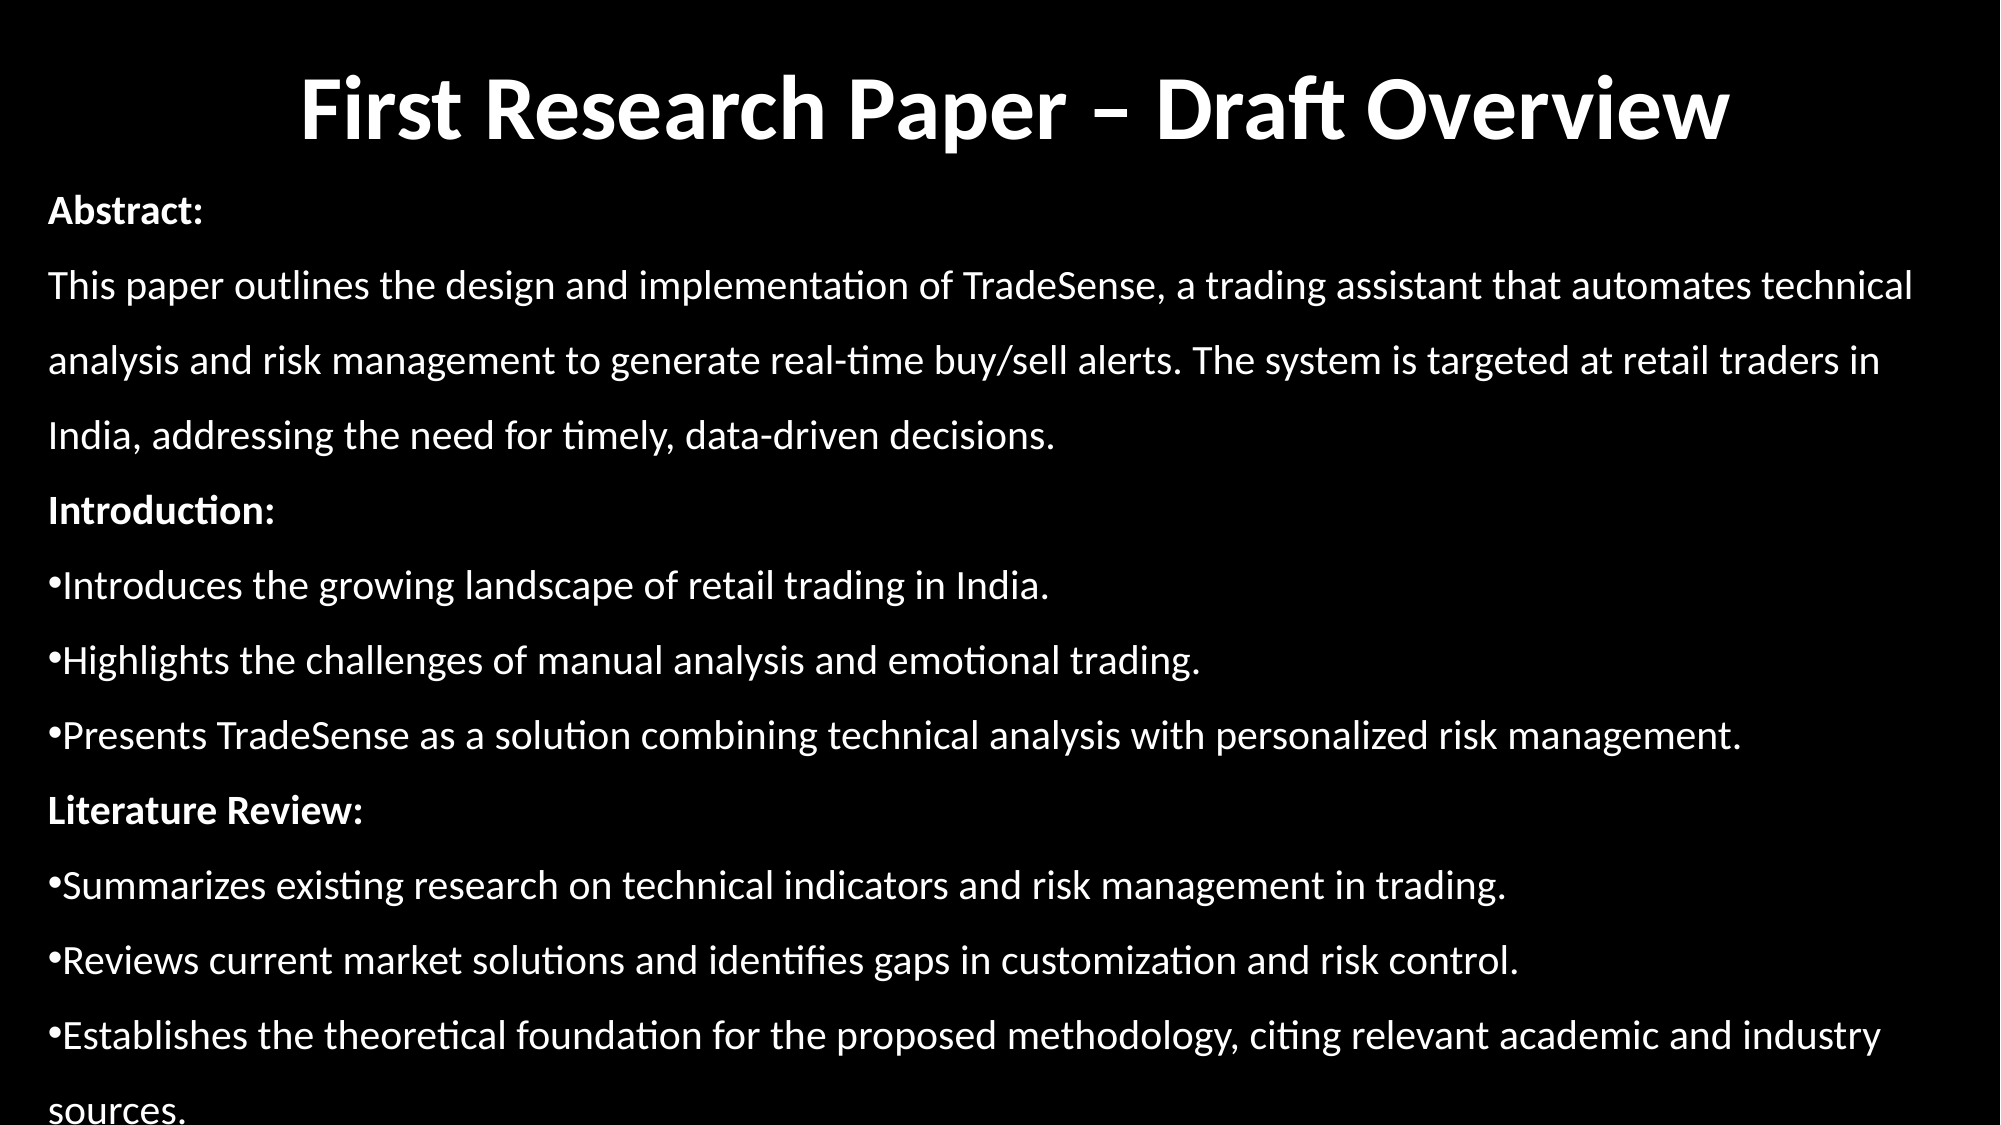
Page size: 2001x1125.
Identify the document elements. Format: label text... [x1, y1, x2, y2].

text_box First Research Paper – Draft Overview Abstract: This paper outlines the design and implementation of TradeSense, a trading assistant that automates technical analysis and risk management to generate real-time buy/sell alerts. The system is targeted at retail traders in India, addressing the need for timely, data-driven decisions. Introduction: Introduces the growing landscape of retail trading in India. Highlights the challenges of manual analysis and emotional trading. Presents TradeSense as a solution combining technical analysis with personalized risk management. Literature Review: Summarizes existing research on technical indicators and risk management in trading. Reviews current market solutions and identifies gaps in customization and risk control. Establishes the theoretical foundation for the proposed methodology, citing relevant academic and industry sources. [32, 0, 2000, 1125]
